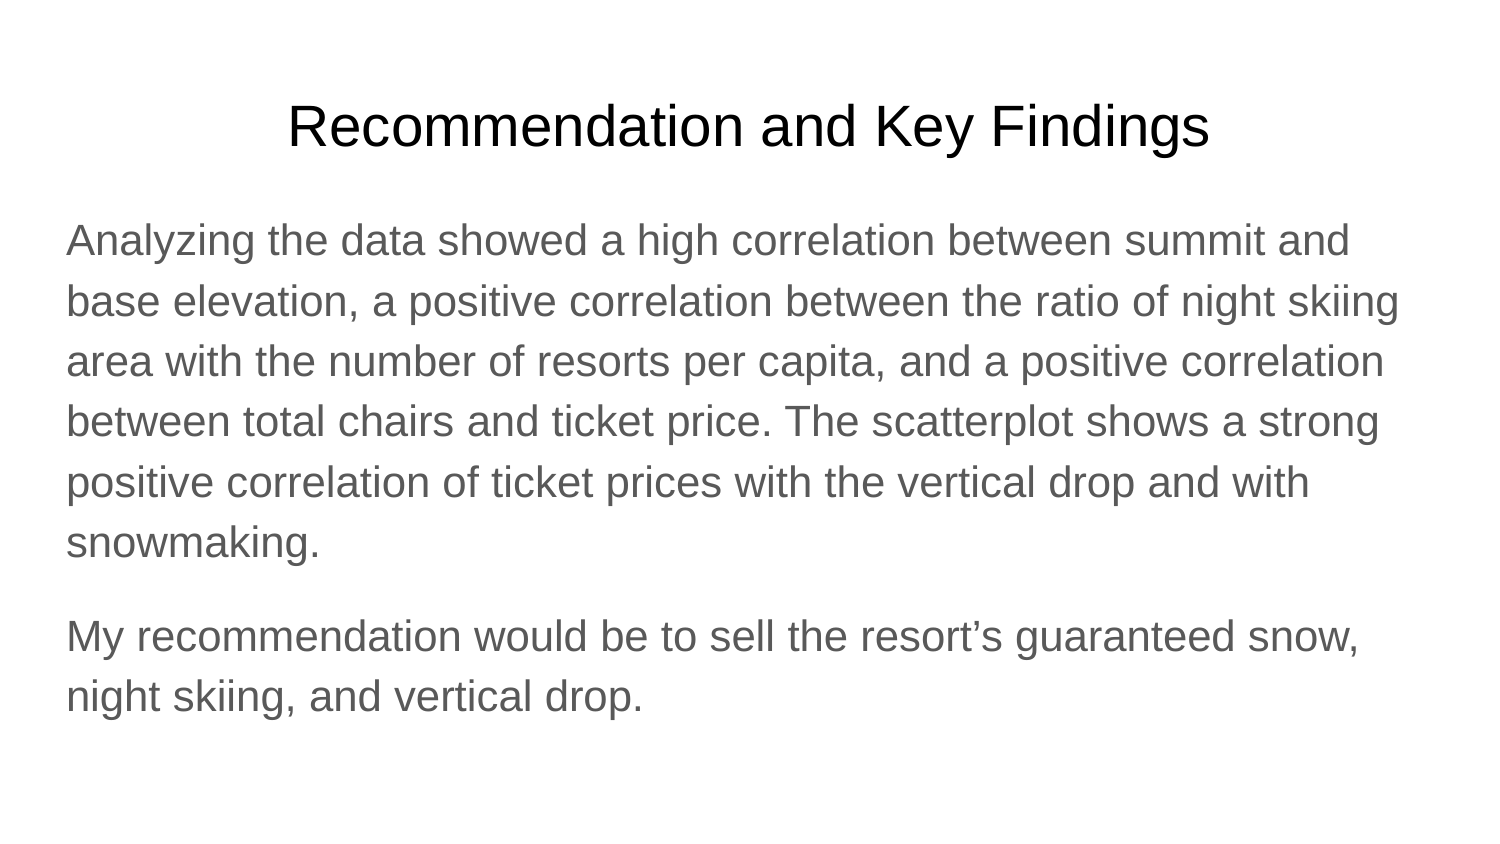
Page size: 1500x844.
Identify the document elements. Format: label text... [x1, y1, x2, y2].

list Analyzing the data showed a high correlation between summit and base elevation, a positive correlation between the ratio of night skiing area with the number of resorts per capita, and a positive correlation between total chairs and ticket price. The scatterplot shows a strong positive correlation of ticket prices with the vertical drop and with snowmaking. My recommendation would be to sell the resort’s guaranteed snow, night skiing, and vertical drop. [51, 189, 1449, 750]
title Recommendation and Key Findings [51, 72, 1449, 167]
